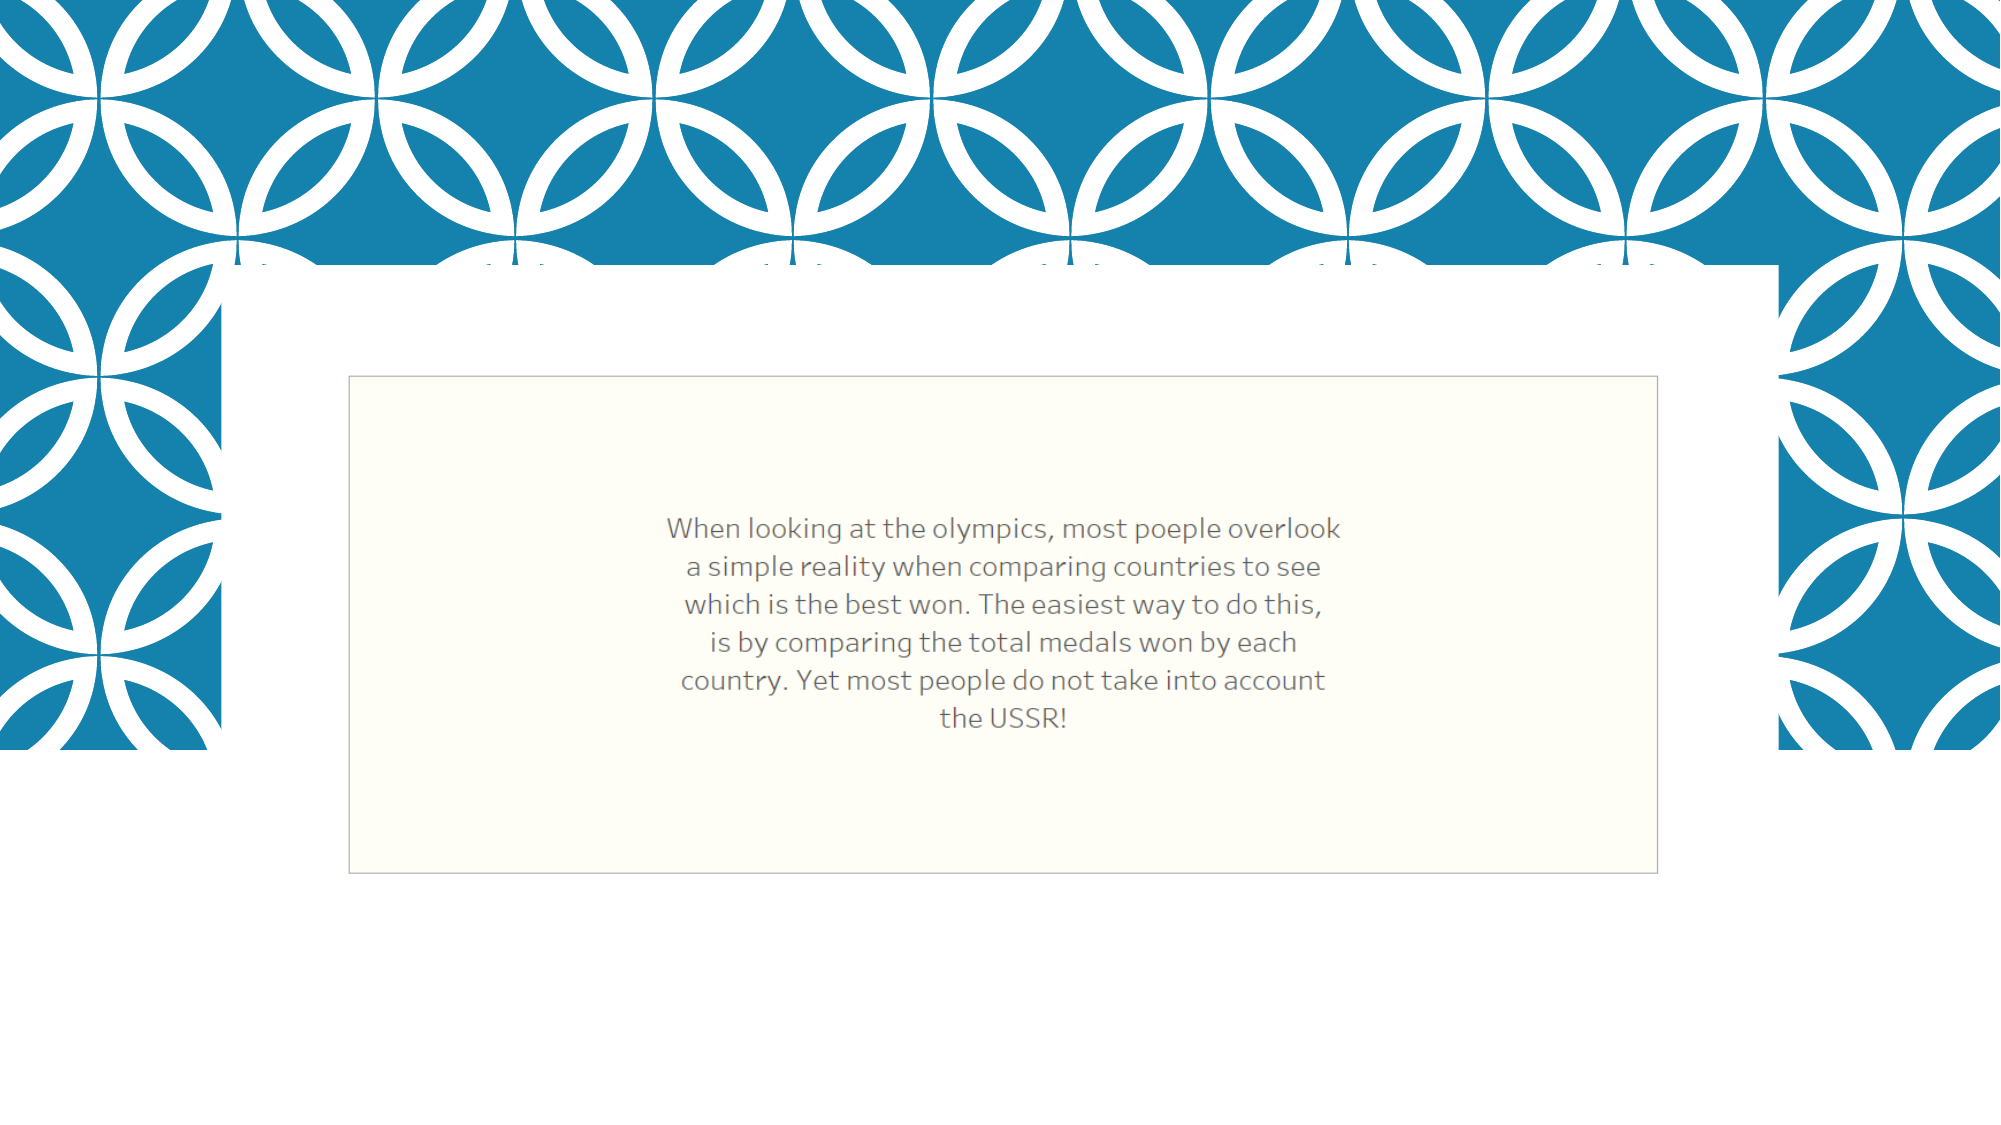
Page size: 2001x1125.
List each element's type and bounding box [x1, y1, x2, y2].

picture [221, 265, 1779, 1029]
